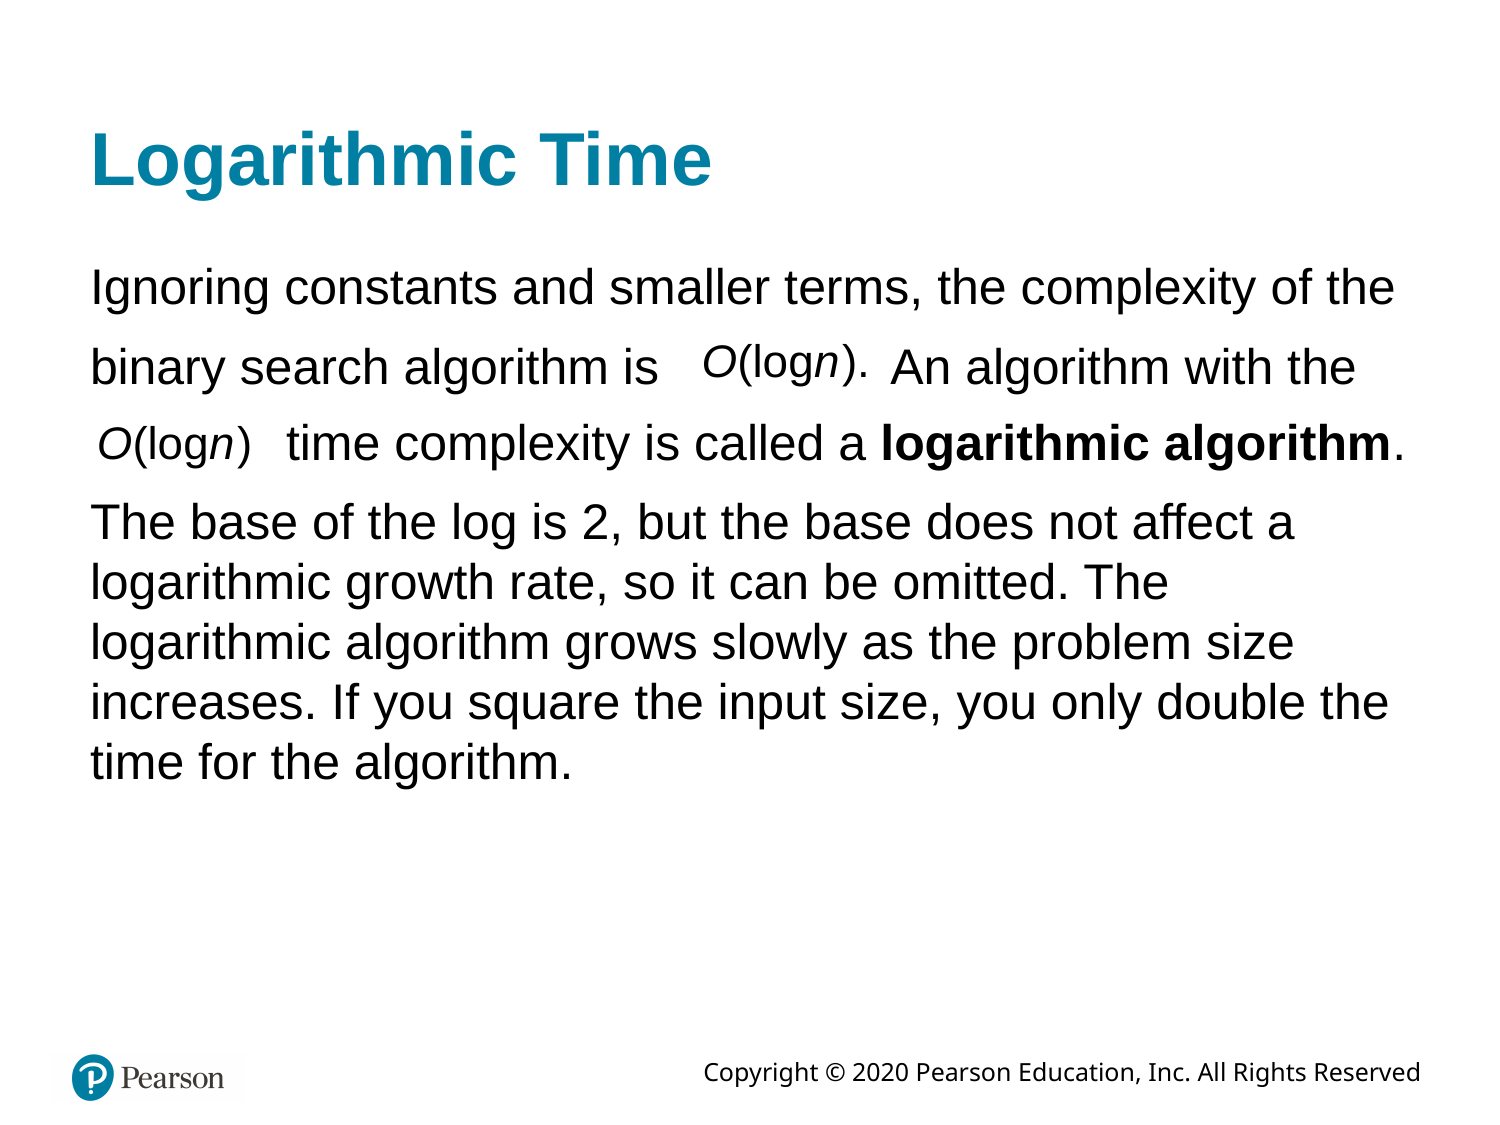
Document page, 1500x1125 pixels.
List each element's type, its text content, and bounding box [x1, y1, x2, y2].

list time complexity is called a logarithmic algorithm. [270, 410, 1454, 479]
list The base of the log is 2, but the base does not affect a logarithmic growth rate, so it can be omitted. The logarithmic algorithm grows slowly as the problem size increases. If you square the input size, you only double the time for the algorithm. [75, 489, 1428, 818]
list Ignoring constants and smaller terms, the complexity of the [75, 254, 1428, 322]
title Logarithmic Time [75, 35, 1425, 216]
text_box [701, 338, 872, 394]
list An algorithm with the [890, 334, 1379, 400]
picture [51, 1053, 245, 1102]
list binary search algorithm is [75, 334, 688, 402]
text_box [96, 420, 255, 477]
